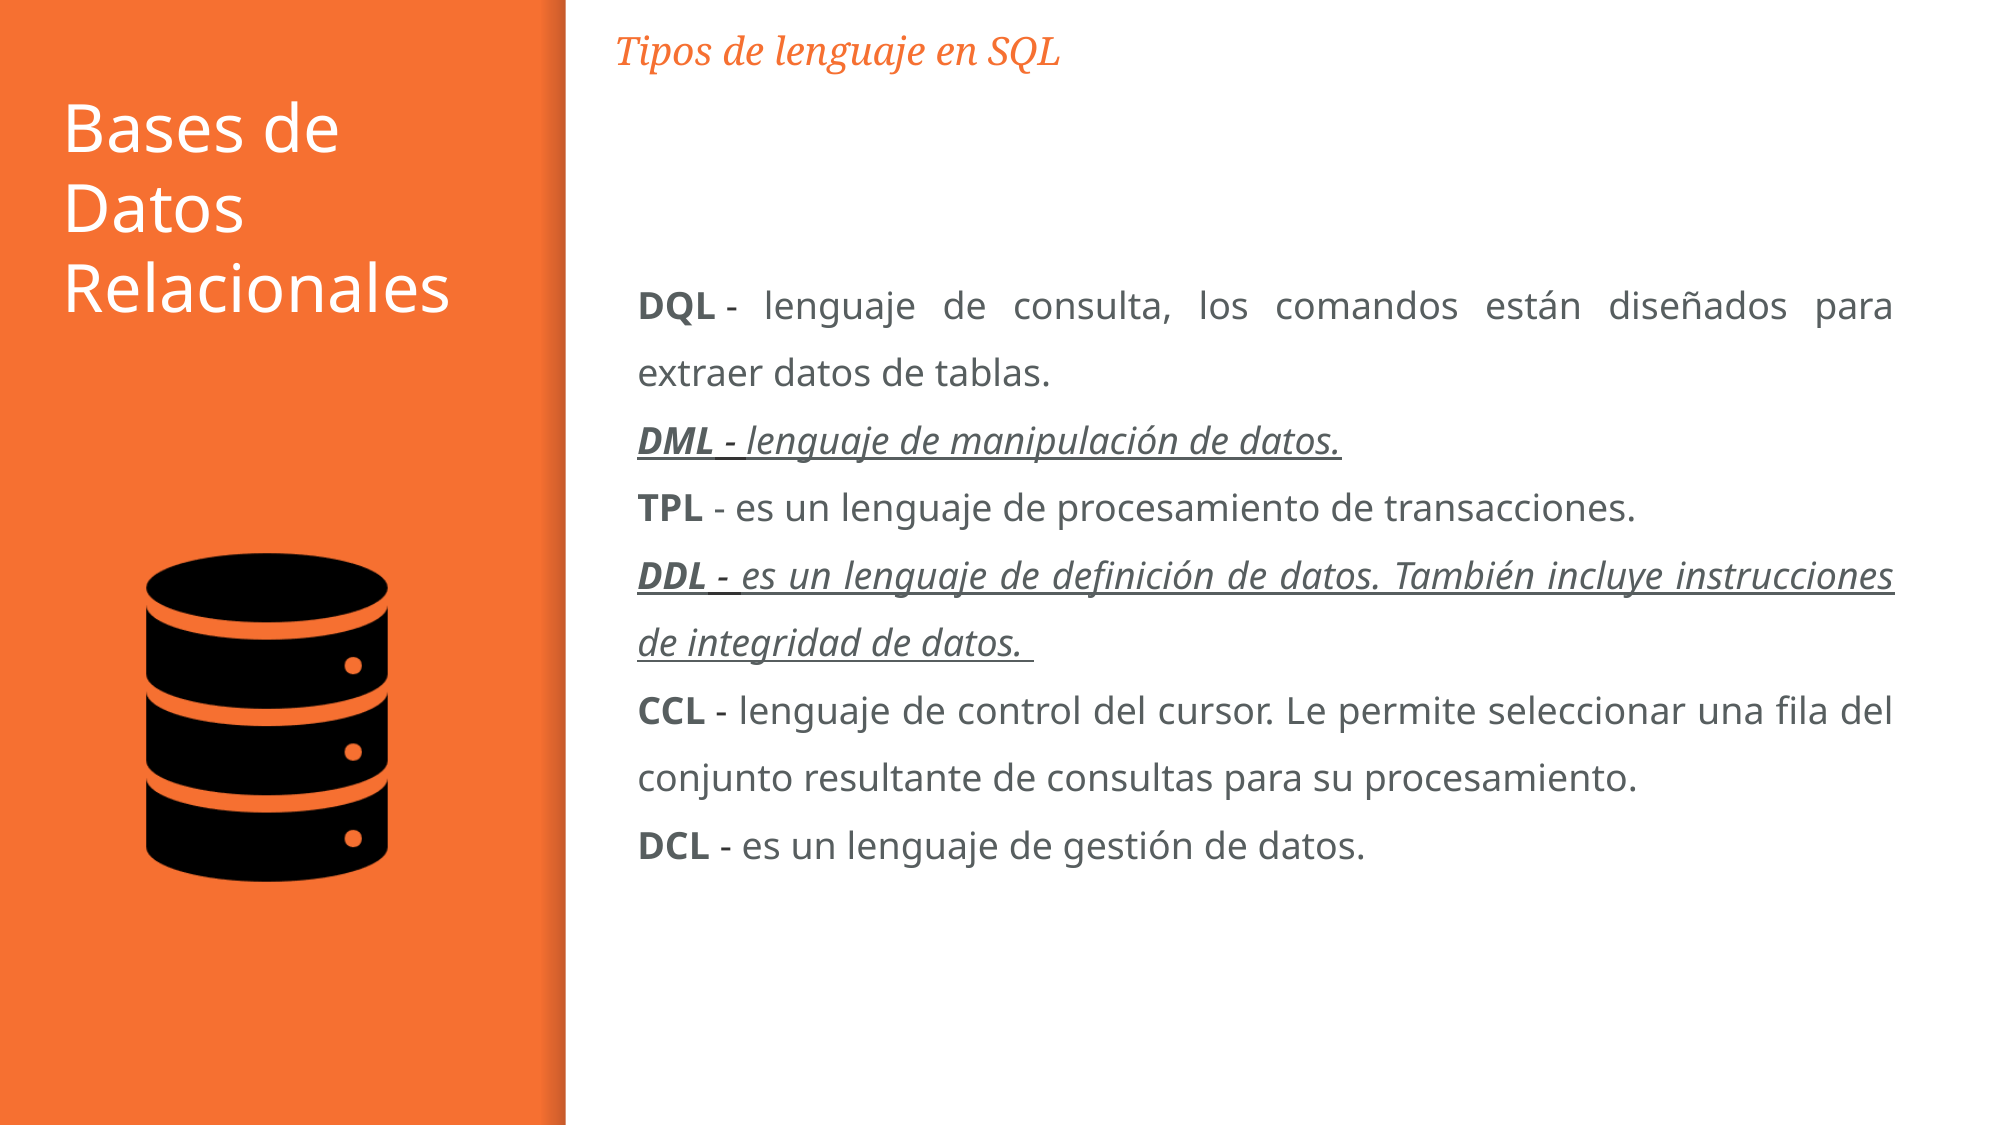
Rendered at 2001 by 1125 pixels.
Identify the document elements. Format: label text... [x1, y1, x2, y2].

text_box Bases de Datos Relacionales [42, 65, 491, 347]
picture [59, 510, 474, 925]
text_box DQL - lenguaje de consulta, los comandos están diseñados para extraer datos de tablas. DML - lenguaje de manipulación de datos. TPL - es un lenguaje de procesamiento de transacciones. DDL - es un lenguaje de definición de datos. También incluye instrucciones de integridad de datos. CCL - lenguaje de control del cursor. Le permite seleccionar una fila del conjunto resultante de consultas para su procesamiento. DCL - es un lenguaje de gestión de datos. [622, 251, 1910, 874]
list Tipos de lenguaje en SQL [594, 0, 2000, 347]
